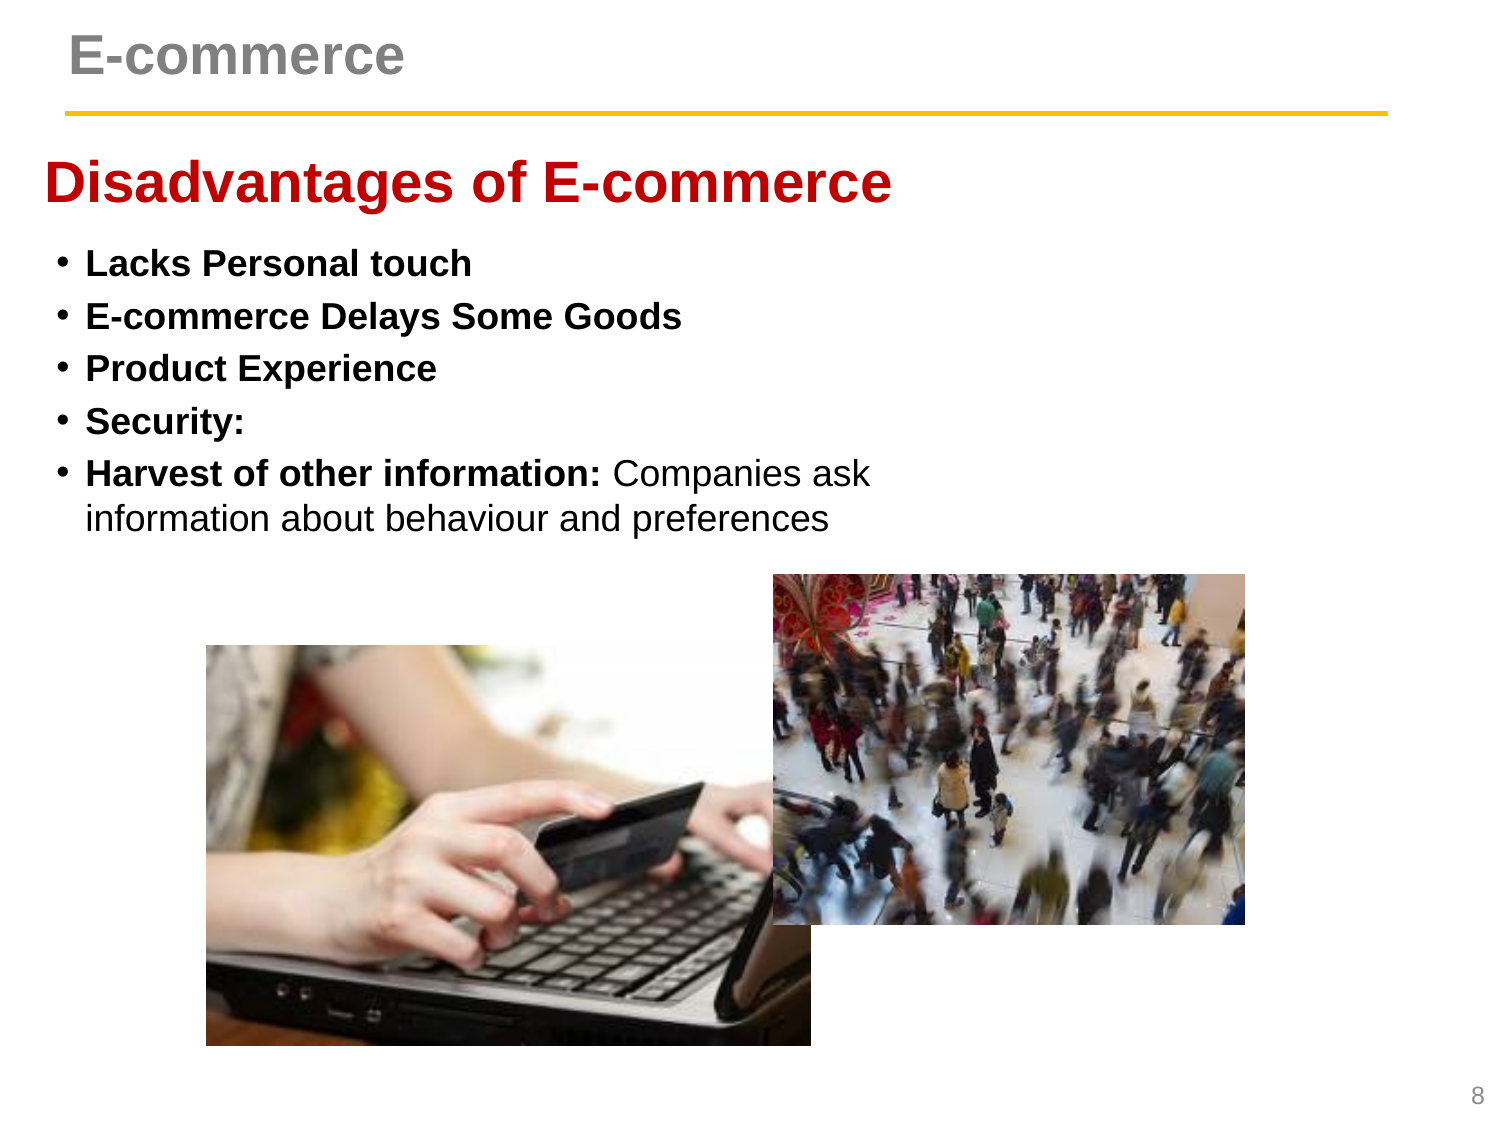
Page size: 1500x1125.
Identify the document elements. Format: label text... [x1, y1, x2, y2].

picture [206, 573, 1245, 1046]
text_box Disadvantages of E-commerce [29, 137, 909, 222]
title E-commerce [53, 0, 1404, 104]
list Lacks Personal touch E-commerce Delays Some Goods Product Experience Security: Harvest of other information: Companies ask information about behaviour and preferences [41, 231, 963, 917]
slide_number 8 [1149, 1065, 1500, 1125]
